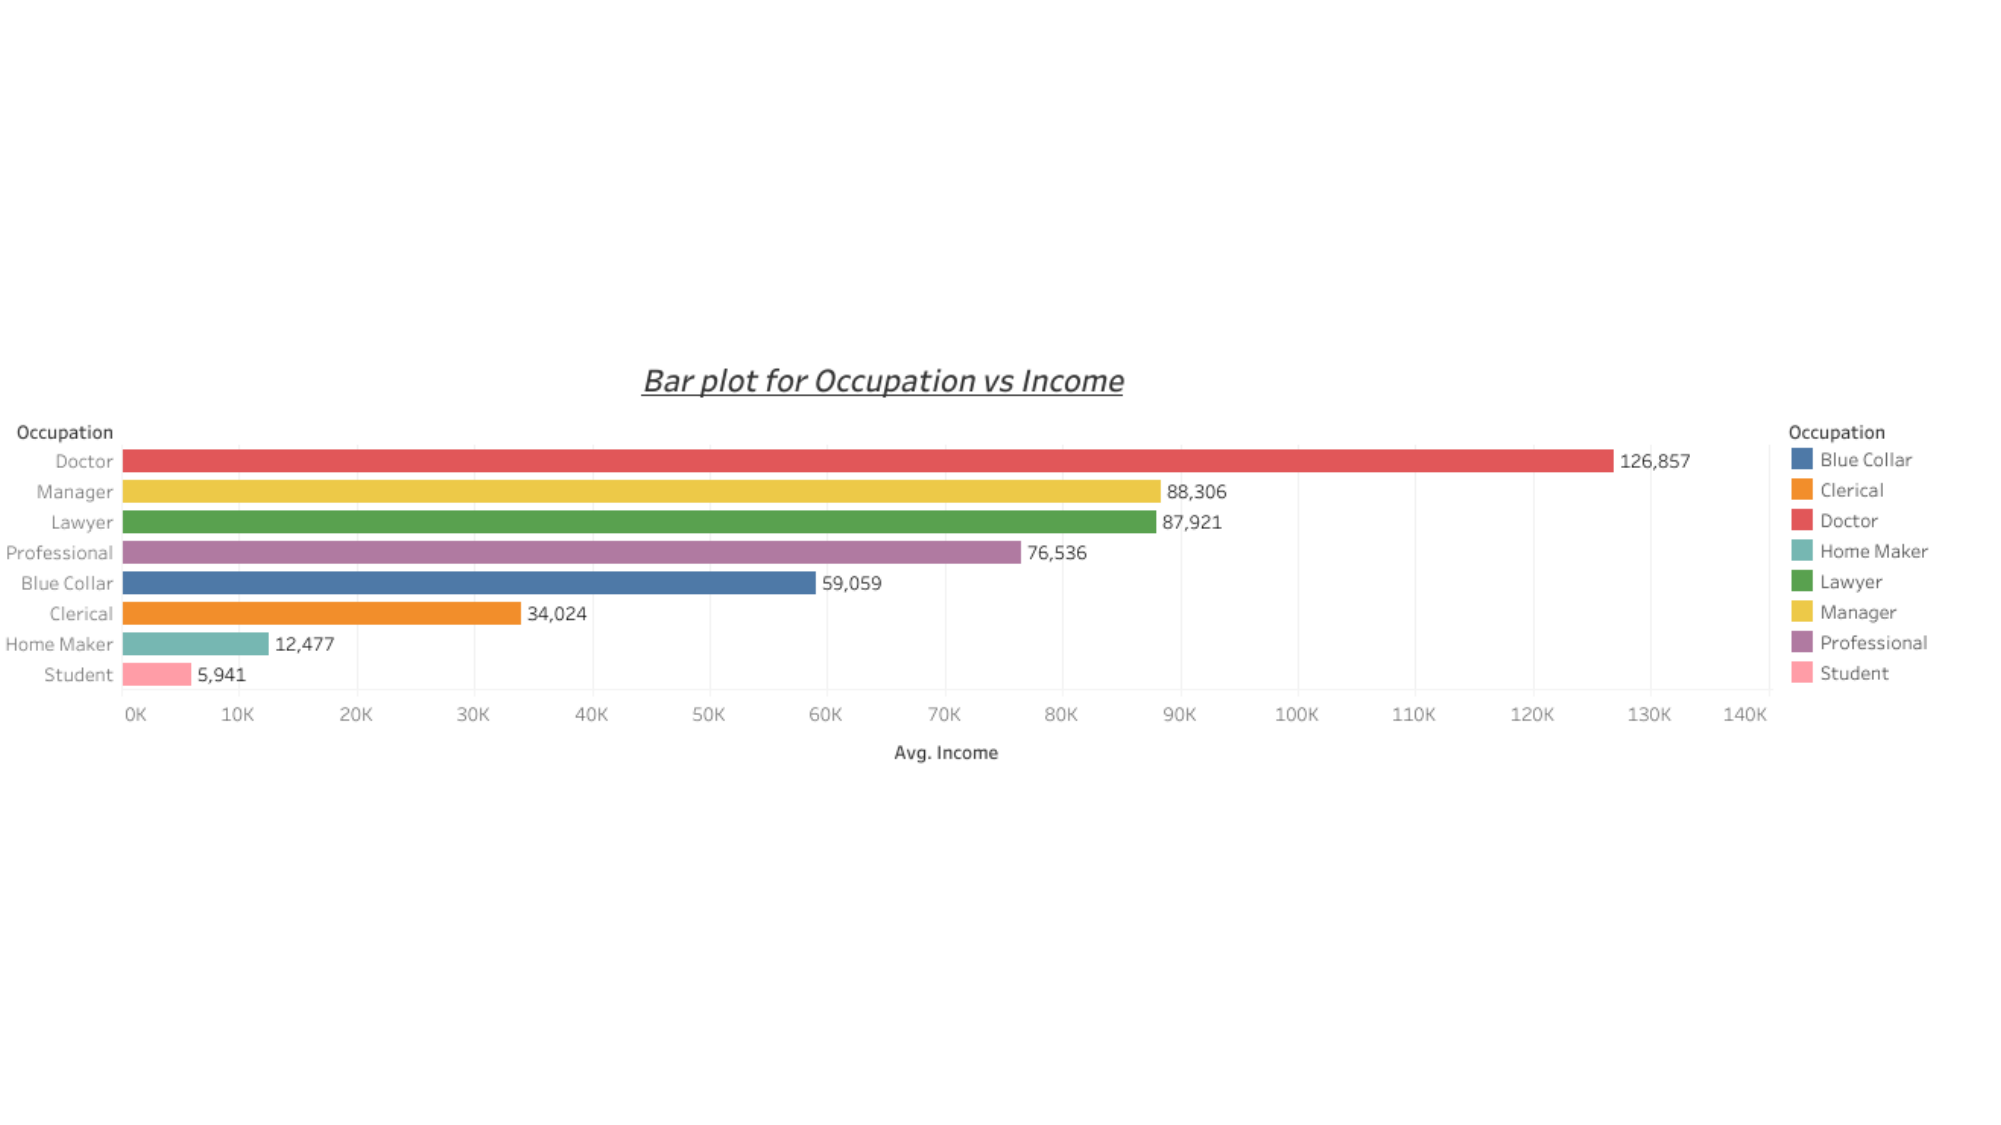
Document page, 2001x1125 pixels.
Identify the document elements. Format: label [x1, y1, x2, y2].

picture [0, 349, 2000, 776]
